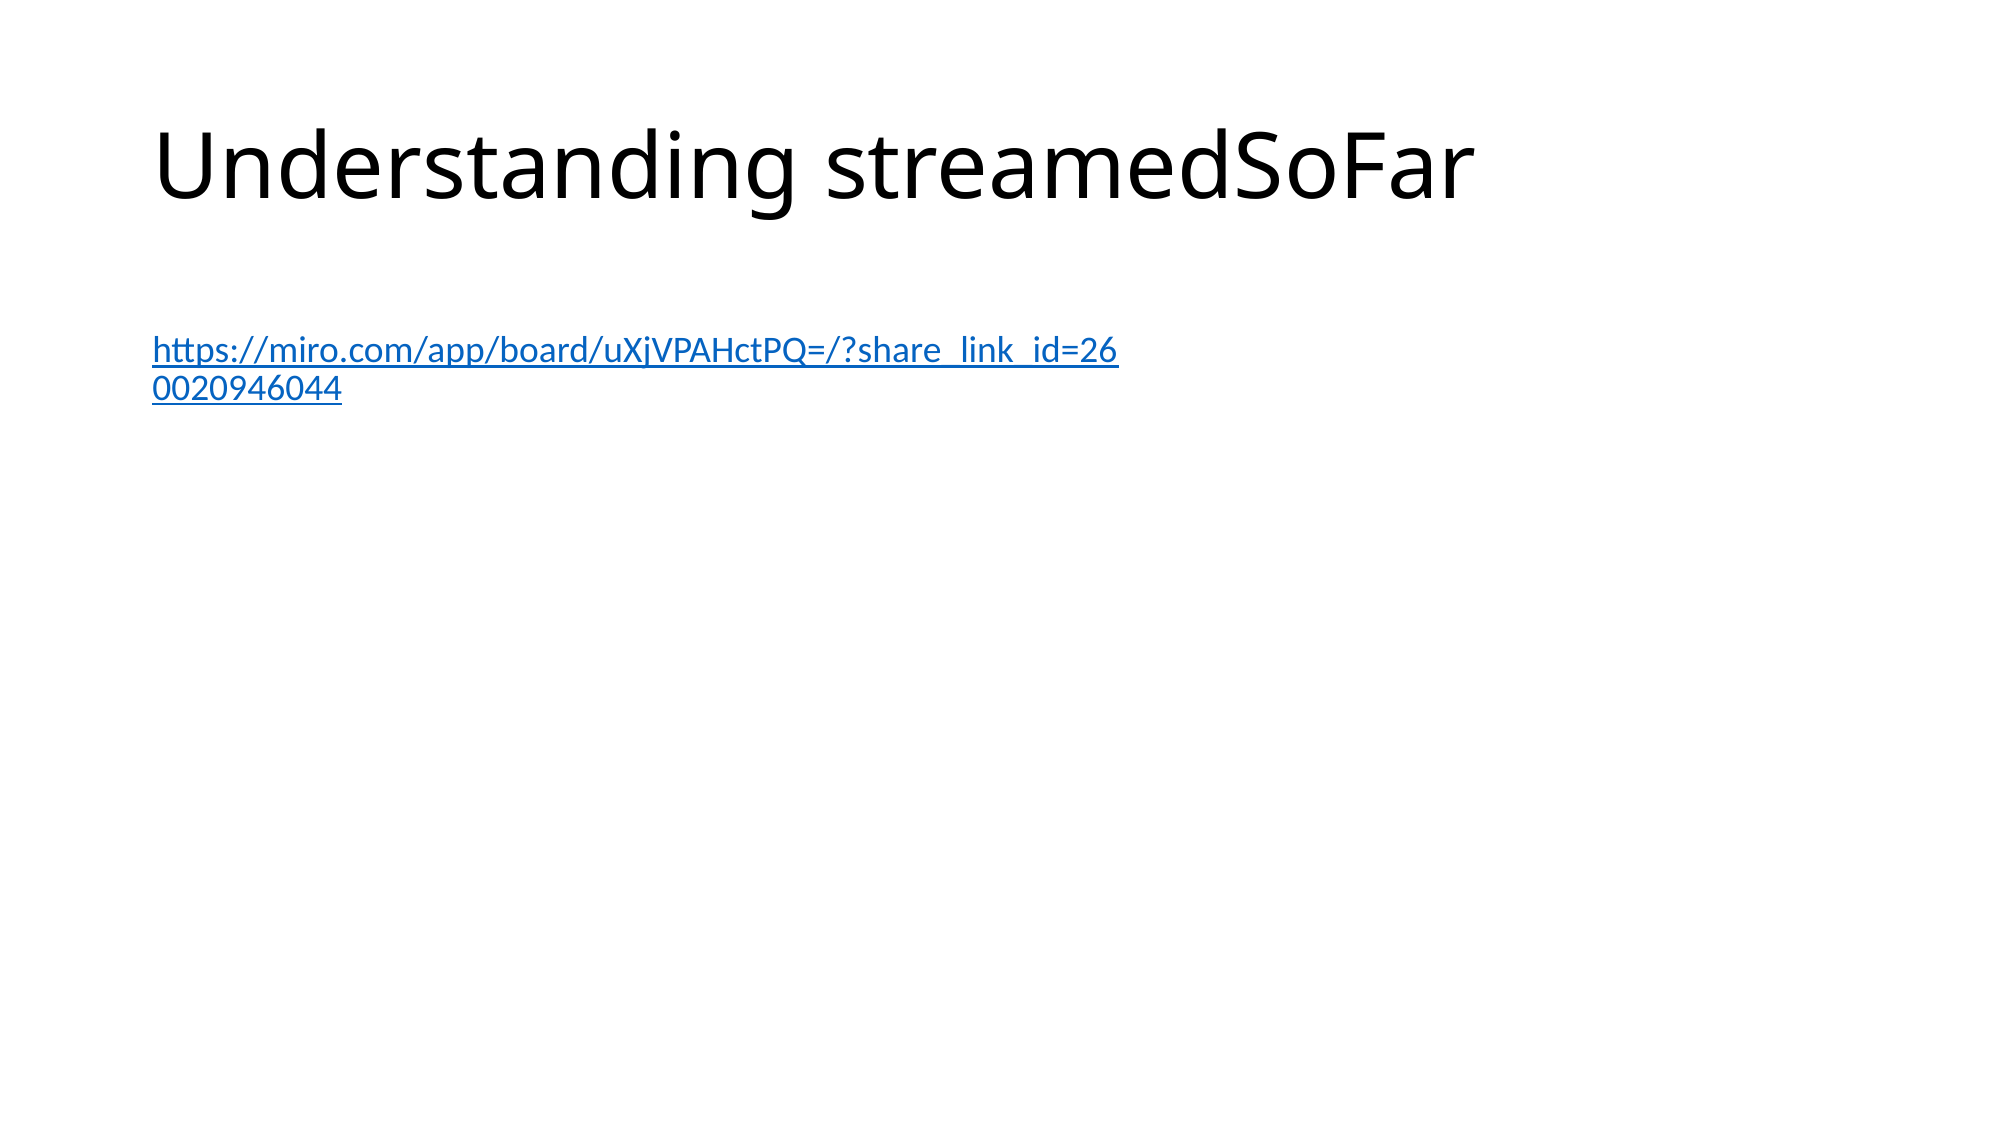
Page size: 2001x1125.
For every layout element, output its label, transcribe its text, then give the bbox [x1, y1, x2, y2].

title Understanding streamedSoFar [137, 59, 1863, 278]
text_box https://miro.com/app/board/uXjVPAHctPQ=/?share_link_id=260020946044 [137, 317, 1138, 423]
